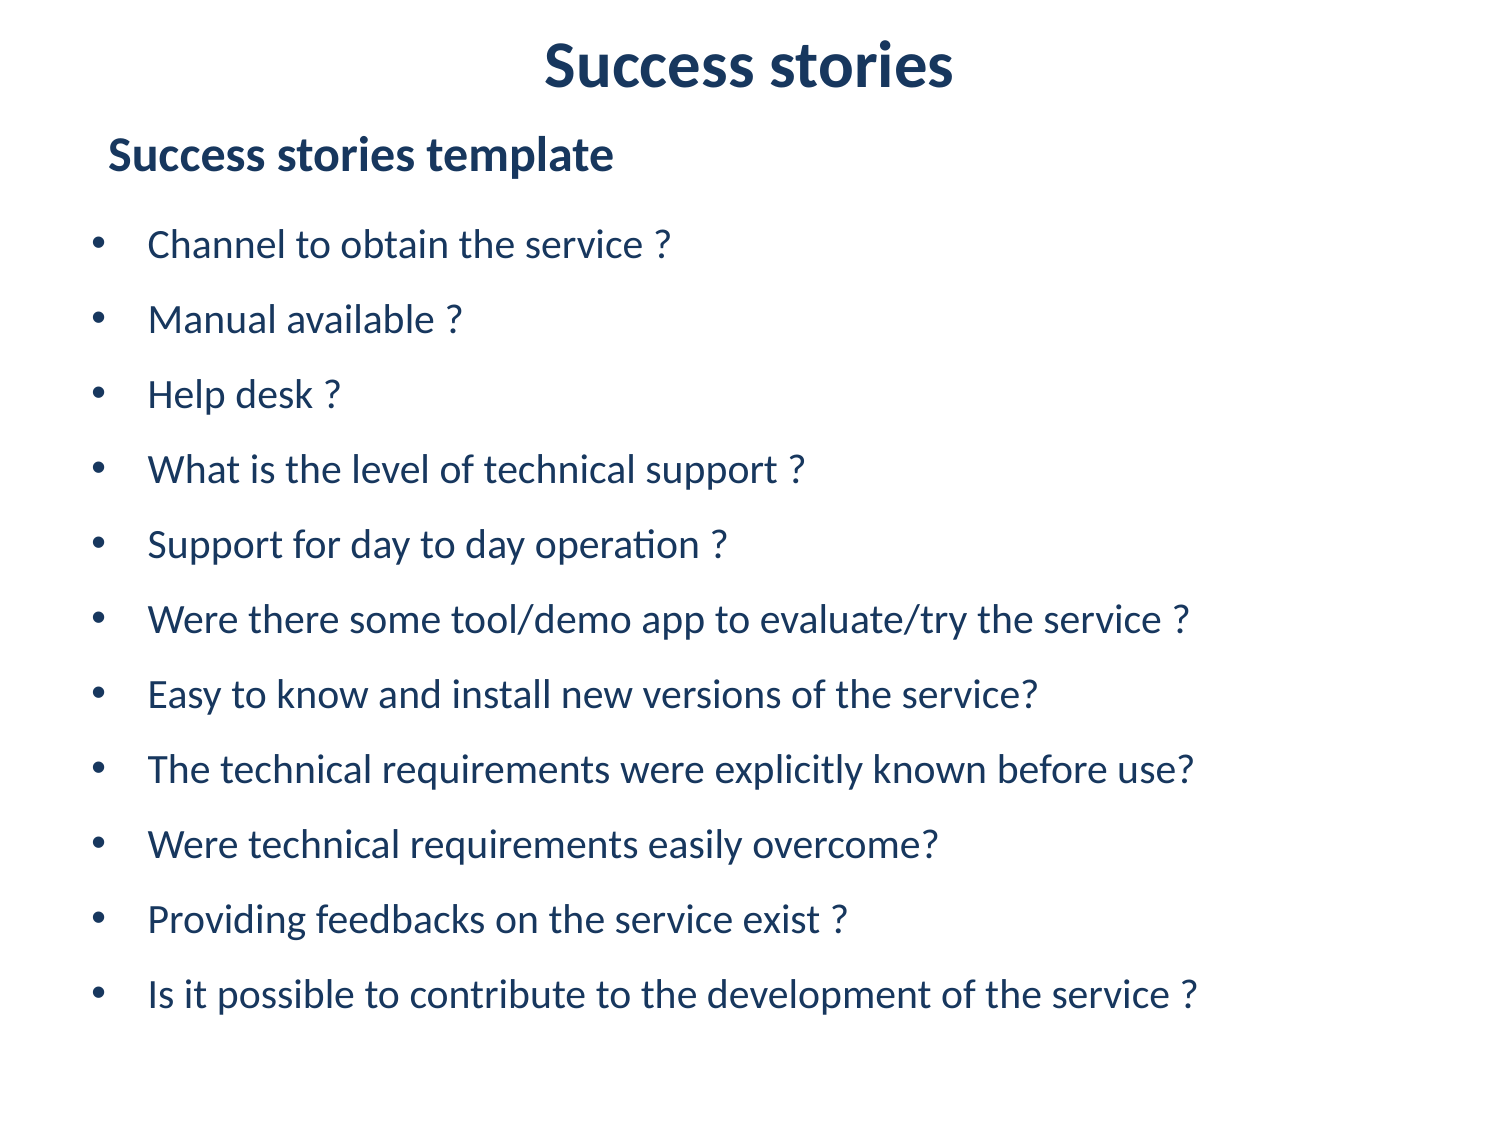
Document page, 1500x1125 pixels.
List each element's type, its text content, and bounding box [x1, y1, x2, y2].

text_box Success stories [88, 13, 1412, 154]
text_box Success stories template [93, 113, 630, 184]
text_box Channel to obtain the service ? Manual available ? Help desk ? What is the level of technical support ? Support for day to day operation ? Were there some tool/demo app to evaluate/try the service ? Easy to know and install new versions of the service? The technical requirements were explicitly known before use? Were technical requirements easily overcome? Providing feedbacks on the service exist ? Is it possible to contribute to the development of the service ? [76, 184, 1471, 1025]
